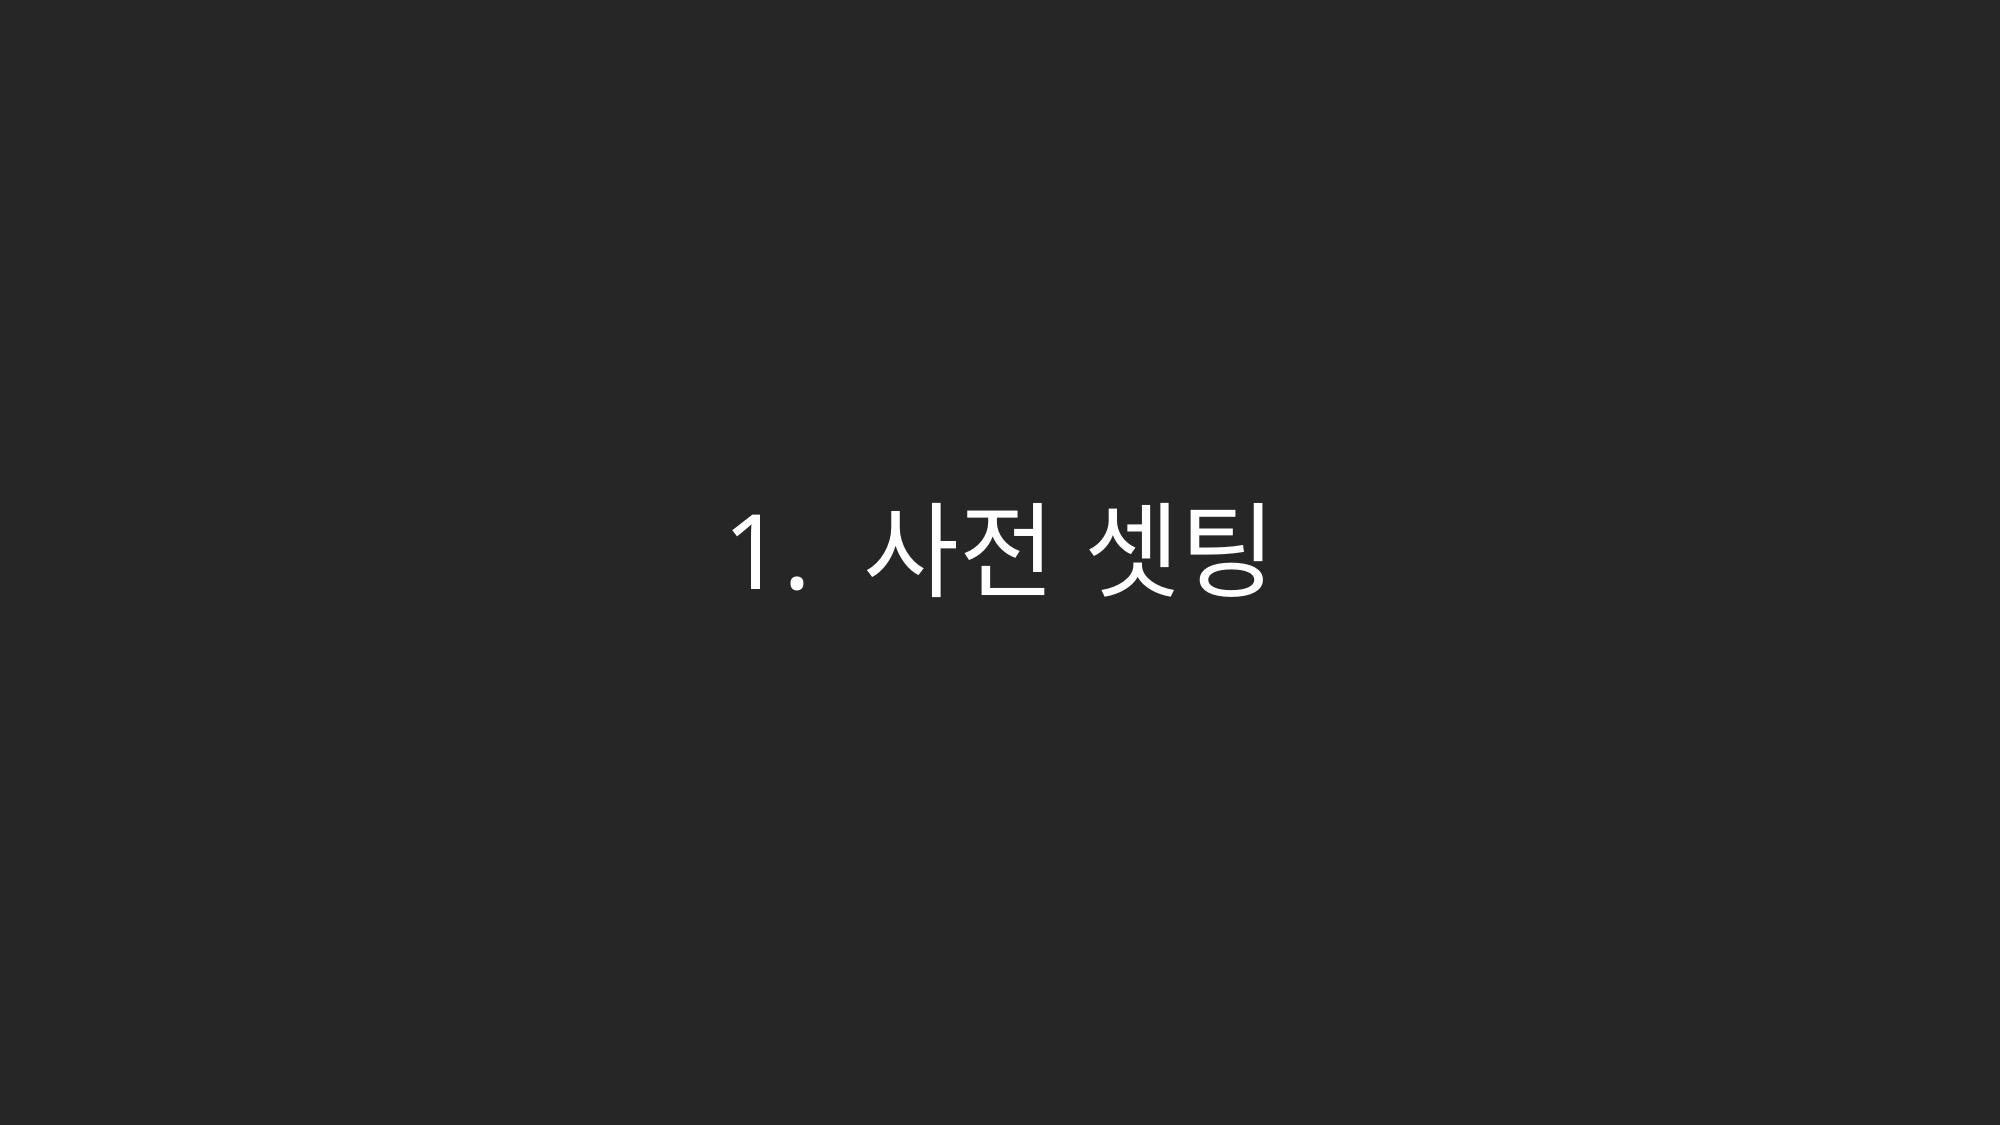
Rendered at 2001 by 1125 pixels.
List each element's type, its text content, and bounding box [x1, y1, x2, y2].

text_box 1. 사전 셋팅 [0, 478, 2000, 618]
